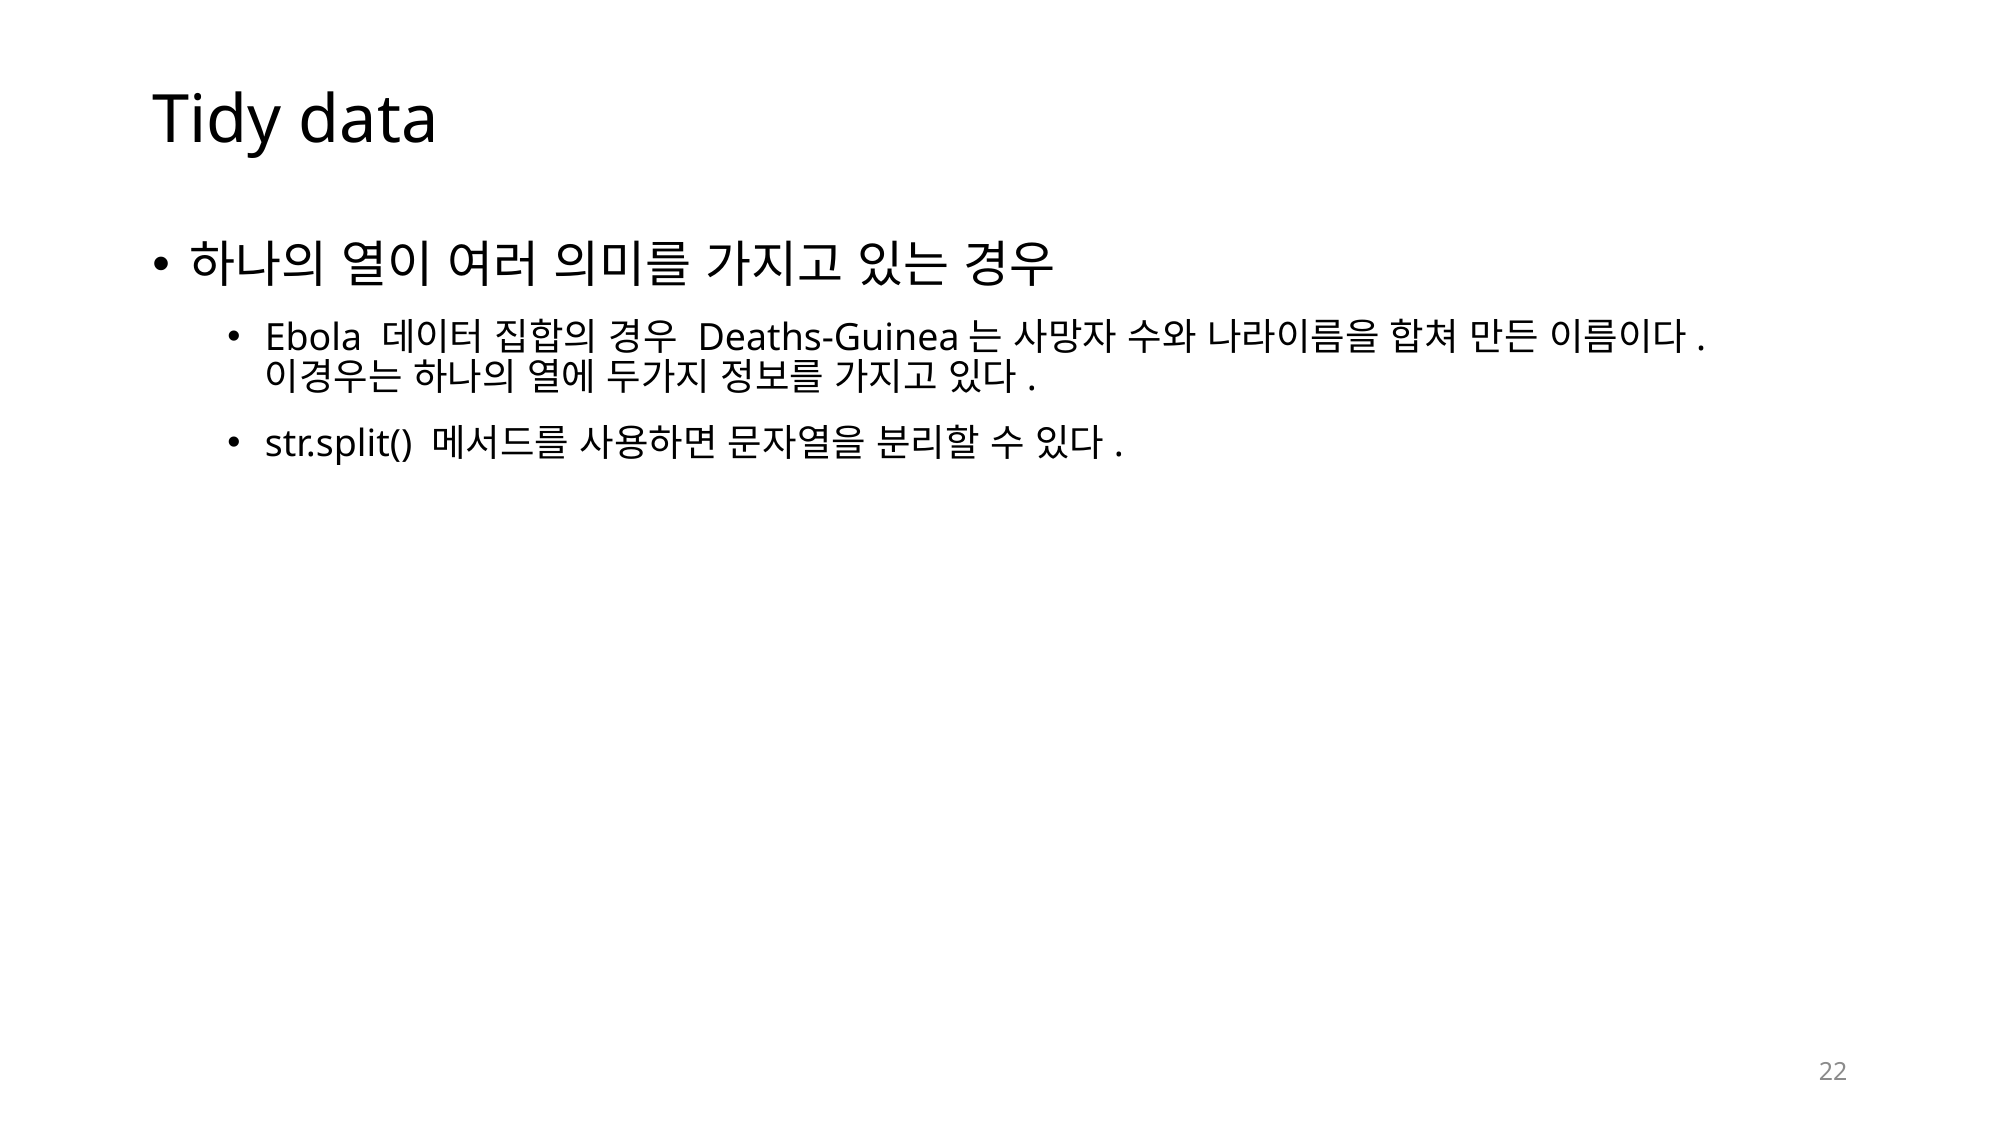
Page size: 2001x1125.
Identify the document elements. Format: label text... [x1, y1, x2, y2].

list 하나의 열이 여러 의미를 가지고 있는 경우 Ebola 데이터 집합의 경우 Deaths-Guinea는 사망자 수와 나라이름을 합쳐 만든 이름이다. 이경우는 하나의 열에 두가지 정보를 가지고 있다. str.split() 메서드를 사용하면 문자열을 분리할 수 있다. [137, 231, 1863, 1066]
title Tidy data [137, 59, 1863, 182]
slide_number 22 [1412, 1042, 1863, 1103]
